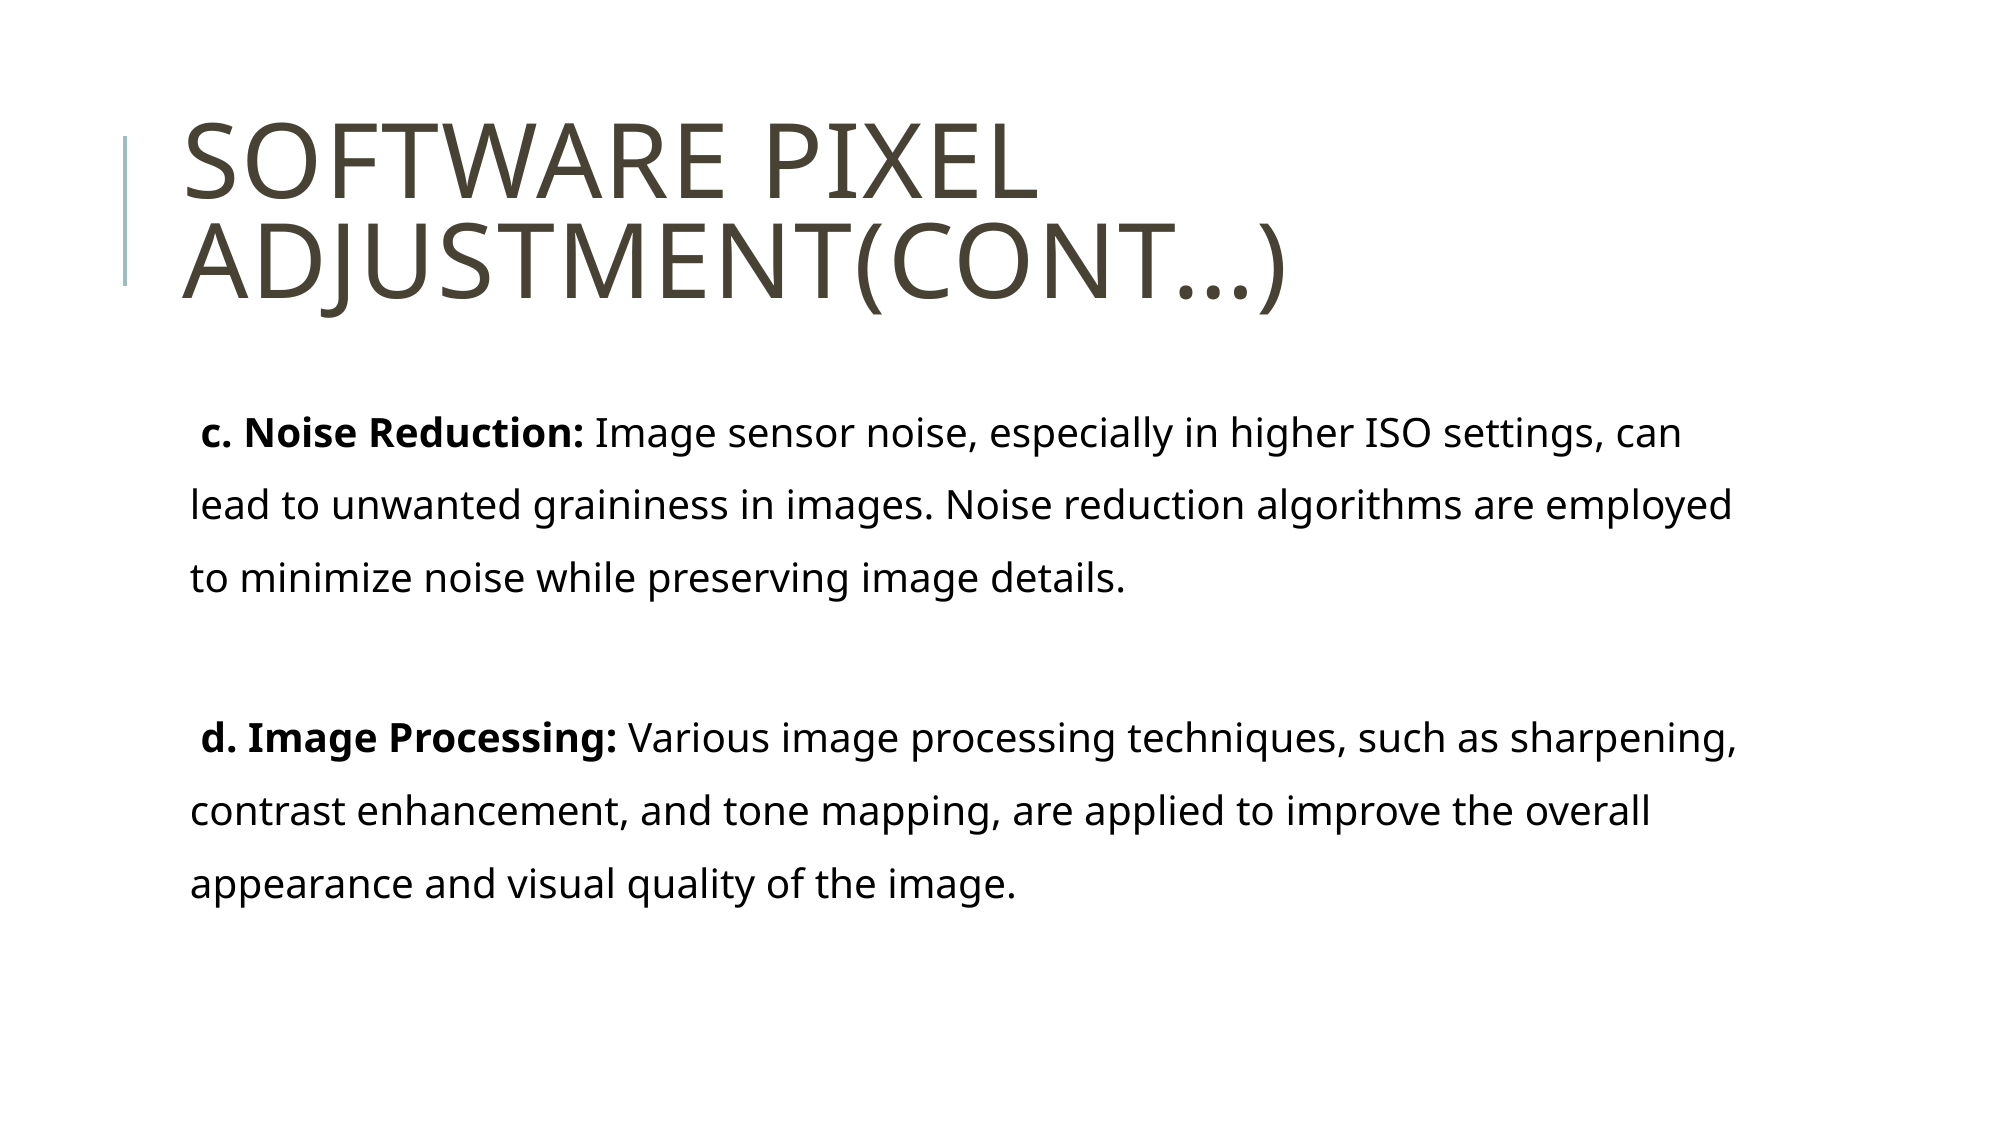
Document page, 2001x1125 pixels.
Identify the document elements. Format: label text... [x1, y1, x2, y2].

title software pixel adjustment(Cont…) [168, 96, 1763, 342]
list c. Noise Reduction: Image sensor noise, especially in higher ISO settings, can lead to unwanted graininess in images. Noise reduction algorithms are employed to minimize noise while preserving image details. d. Image Processing: Various image processing techniques, such as sharpening, contrast enhancement, and tone mapping, are applied to improve the overall appearance and visual quality of the image. [168, 375, 1763, 1035]
